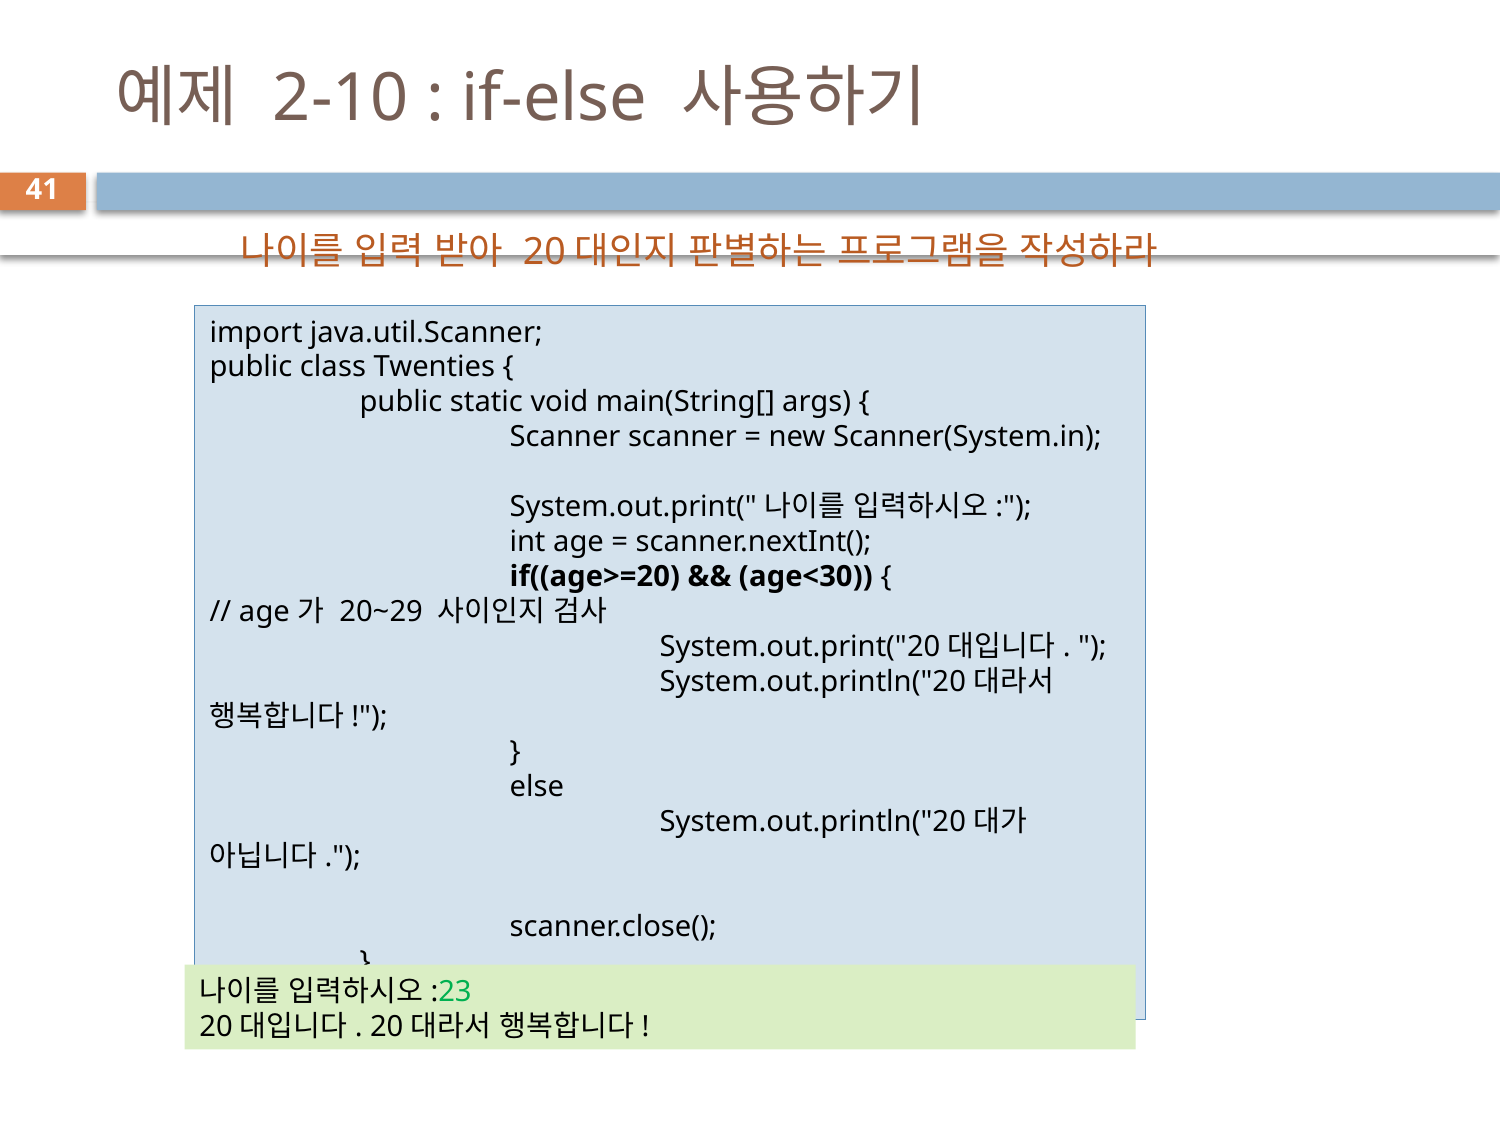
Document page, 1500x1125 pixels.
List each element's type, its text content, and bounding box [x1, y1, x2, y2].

text_box 나이를 입력 받아 20대인지 판별하는 프로그램을 작성하라 [226, 219, 1174, 280]
text_box [0, 0, 1500, 75]
text_box 나이를 입력하시오:23 20대입니다. 20대라서 행복합니다! [184, 964, 1136, 1050]
slide_number 41 [0, 170, 87, 211]
text_box import java.util.Scanner; public class Twenties { public static void main(String[] args) { Scanner scanner = new Scanner(System.in); System.out.print("나이를 입력하시오:"); int age = scanner.nextInt(); if((age>=20) && (age<30)) { // age가 20~29 사이인지 검사 System.out.print("20대입니다. "); System.out.println("20대라서 행복합니다!"); } else System.out.println("20대가 아닙니다."); scanner.close(); } } [194, 305, 1146, 1020]
title 예제 2-10 : if-else 사용하기 [100, 75, 1438, 149]
